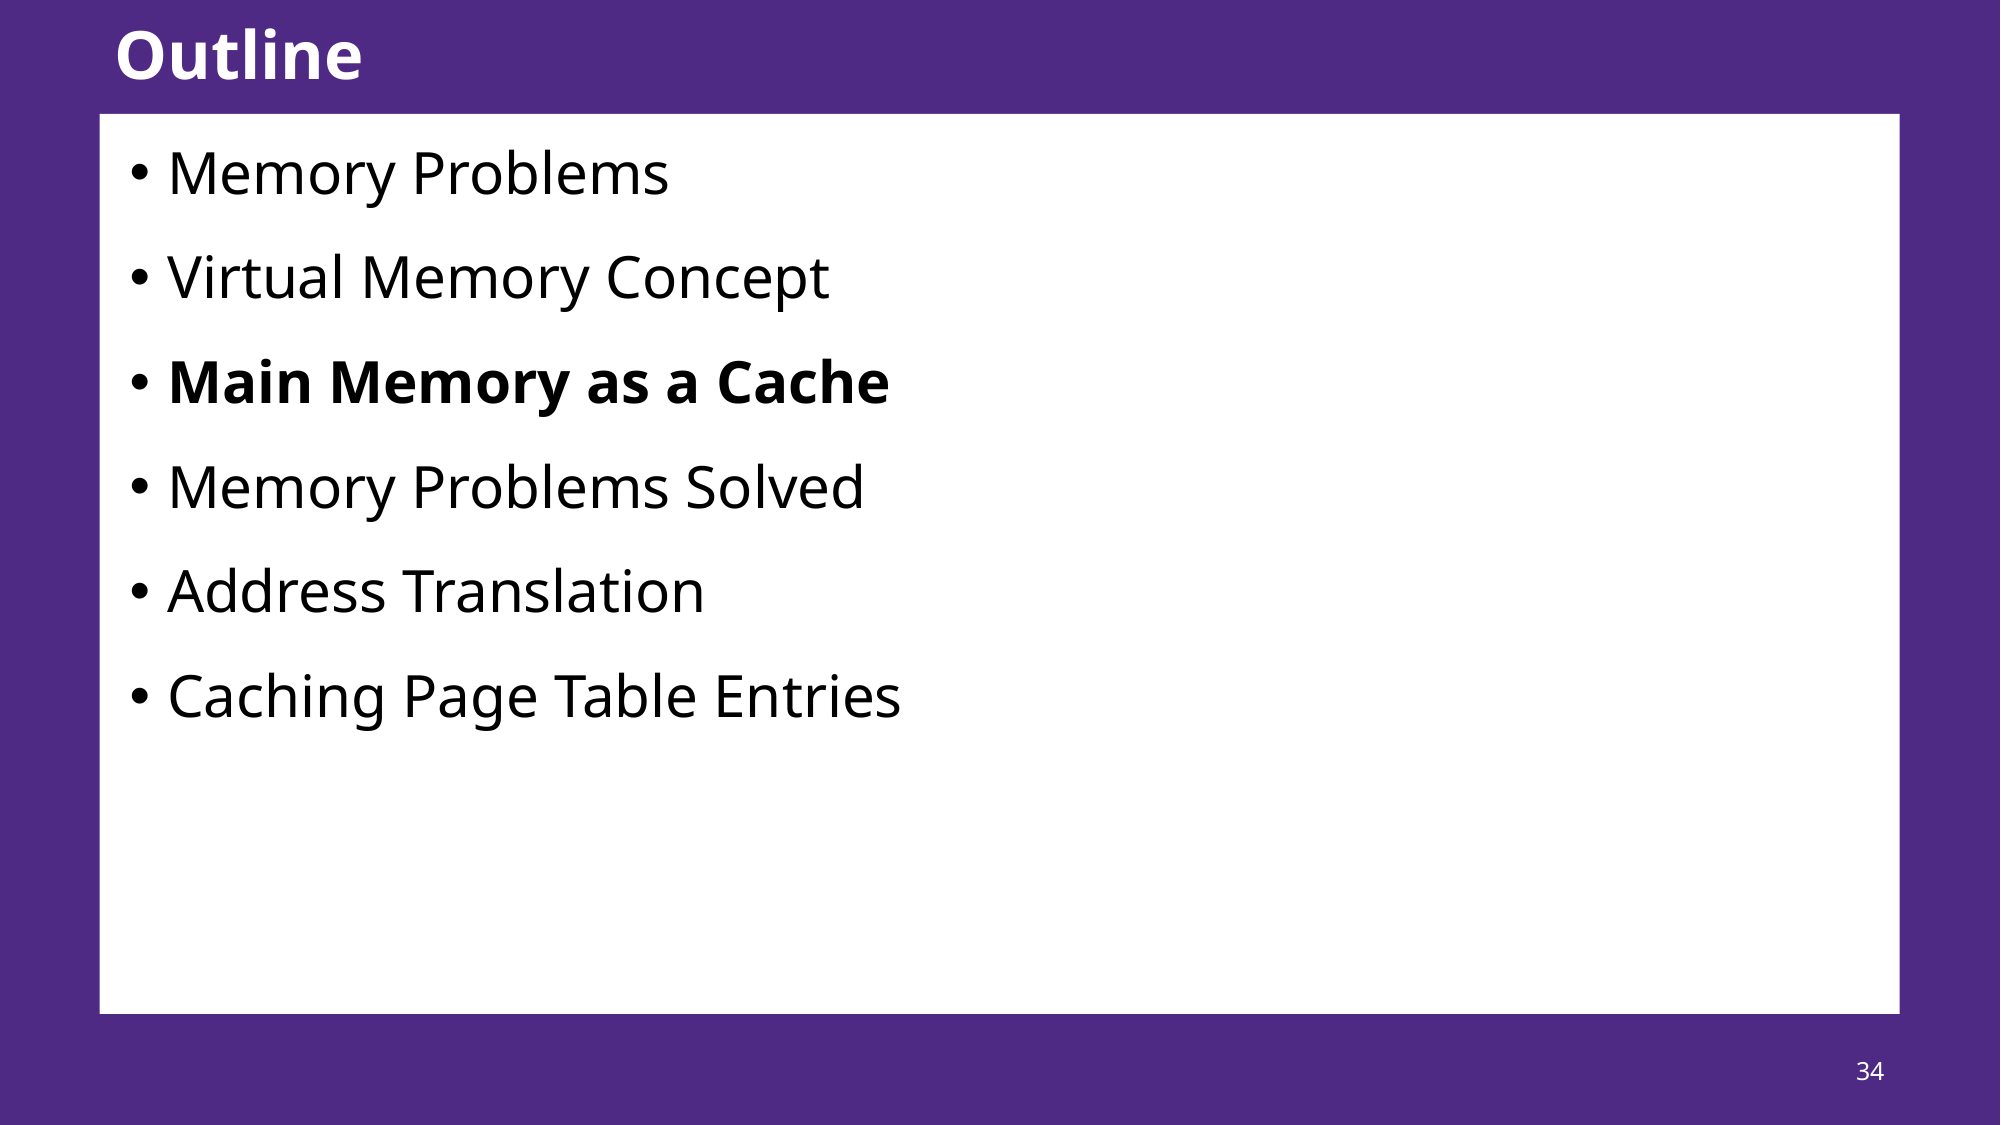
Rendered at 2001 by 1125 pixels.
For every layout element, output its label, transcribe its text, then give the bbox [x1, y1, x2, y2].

title Outline [99, 1, 1900, 114]
slide_number 34 [1749, 1042, 1900, 1103]
list Memory Problems Virtual Memory Concept Main Memory as a Cache Memory Problems Solved Address Translation Caching Page Table Entries [99, 114, 1900, 1014]
